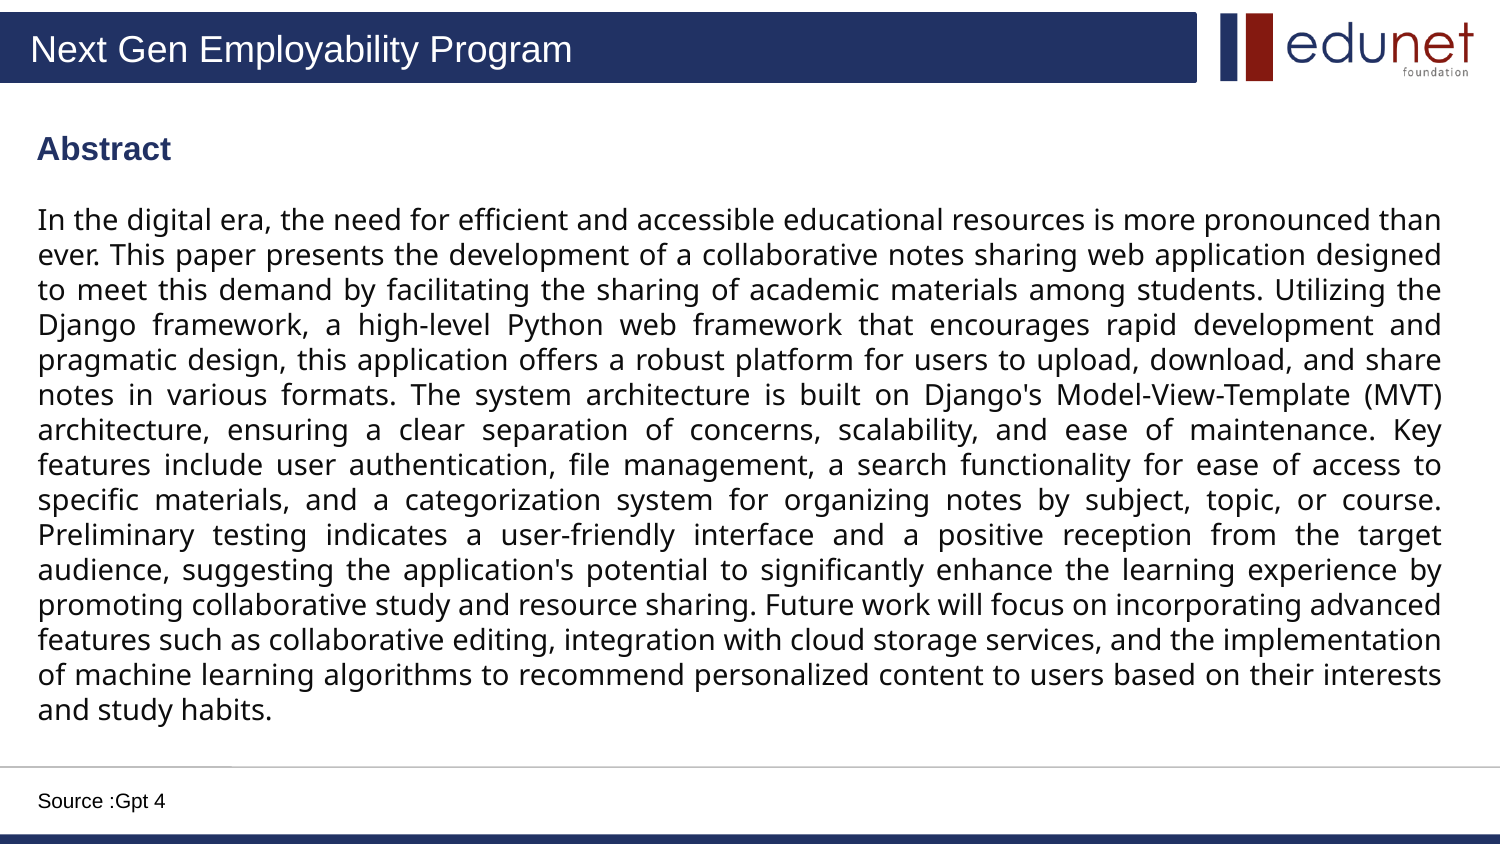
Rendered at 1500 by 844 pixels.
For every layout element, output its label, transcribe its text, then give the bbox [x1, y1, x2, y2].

text_box In the digital era, the need for efficient and accessible educational resources is more pronounced than ever. This paper presents the development of a collaborative notes sharing web application designed to meet this demand by facilitating the sharing of academic materials among students. Utilizing the Django framework, a high-level Python web framework that encourages rapid development and pragmatic design, this application offers a robust platform for users to upload, download, and share notes in various formats. The system architecture is built on Django's Model-View-Template (MVT) architecture, ensuring a clear separation of concerns, scalability, and ease of maintenance. Key features include user authentication, file management, a search functionality for ease of access to specific materials, and a categorization system for organizing notes by subject, topic, or course. Preliminary testing indicates a user-friendly interface and a positive reception from the target audience, suggesting the application's potential to significantly enhance the learning experience by promoting collaborative study and resource sharing. Future work will focus on incorporating advanced features such as collaborative editing, integration with cloud storage services, and the implementation of machine learning algorithms to recommend personalized content to users based on their interests and study habits. [22, 194, 1459, 734]
title Abstract [21, 111, 504, 165]
text_box Source :Gpt 4 [22, 773, 195, 826]
picture [1279, 14, 1482, 83]
